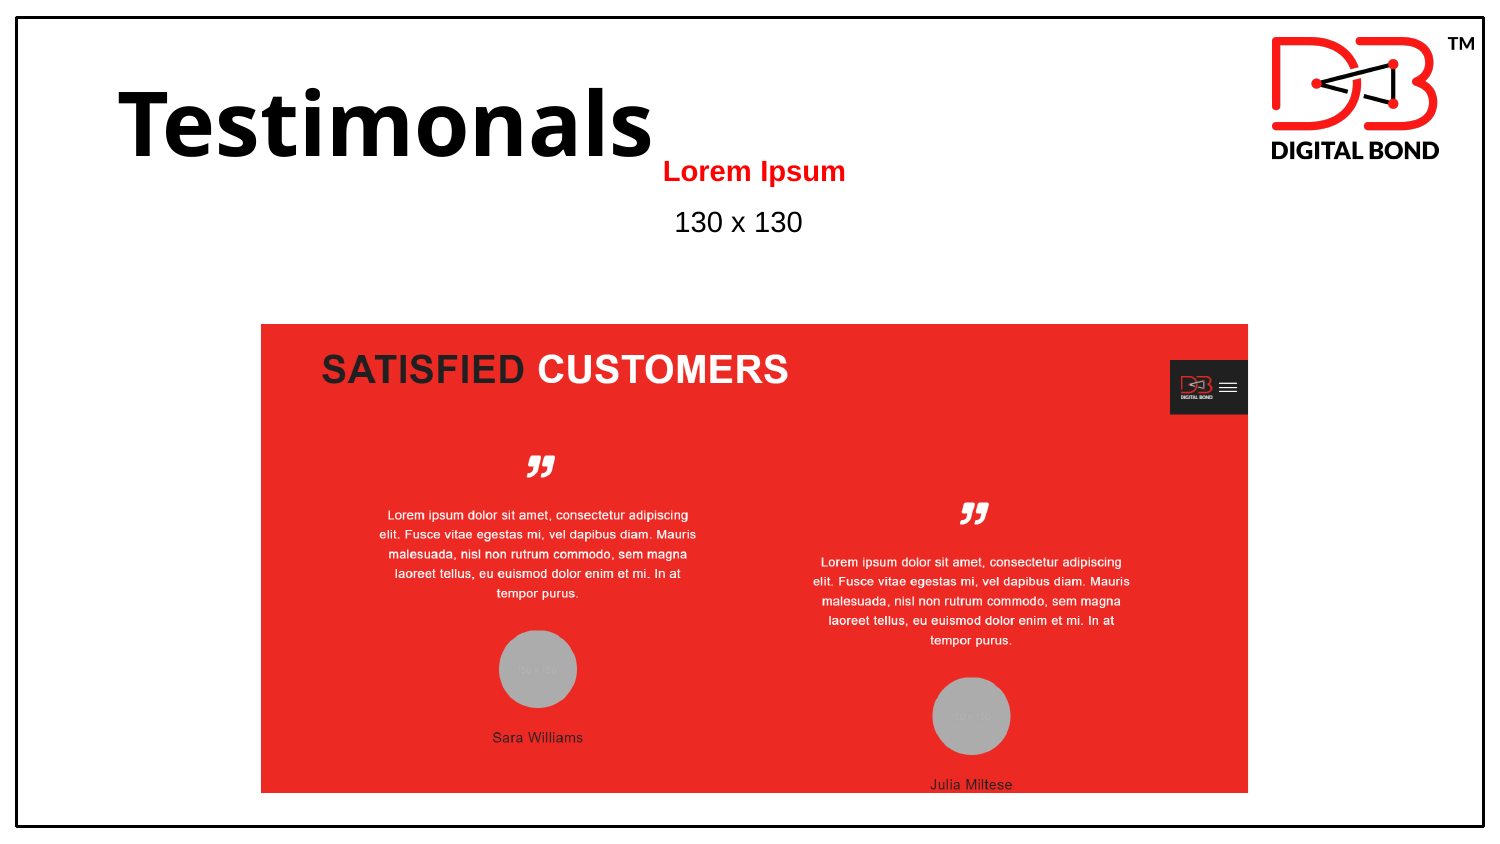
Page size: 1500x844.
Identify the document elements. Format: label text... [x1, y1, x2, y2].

text_box Lorem Ipsum [608, 145, 902, 196]
title Testimonals [102, 51, 1229, 168]
picture [261, 324, 1249, 793]
text_box 130 x 130 [659, 196, 850, 246]
picture [1265, 26, 1481, 167]
